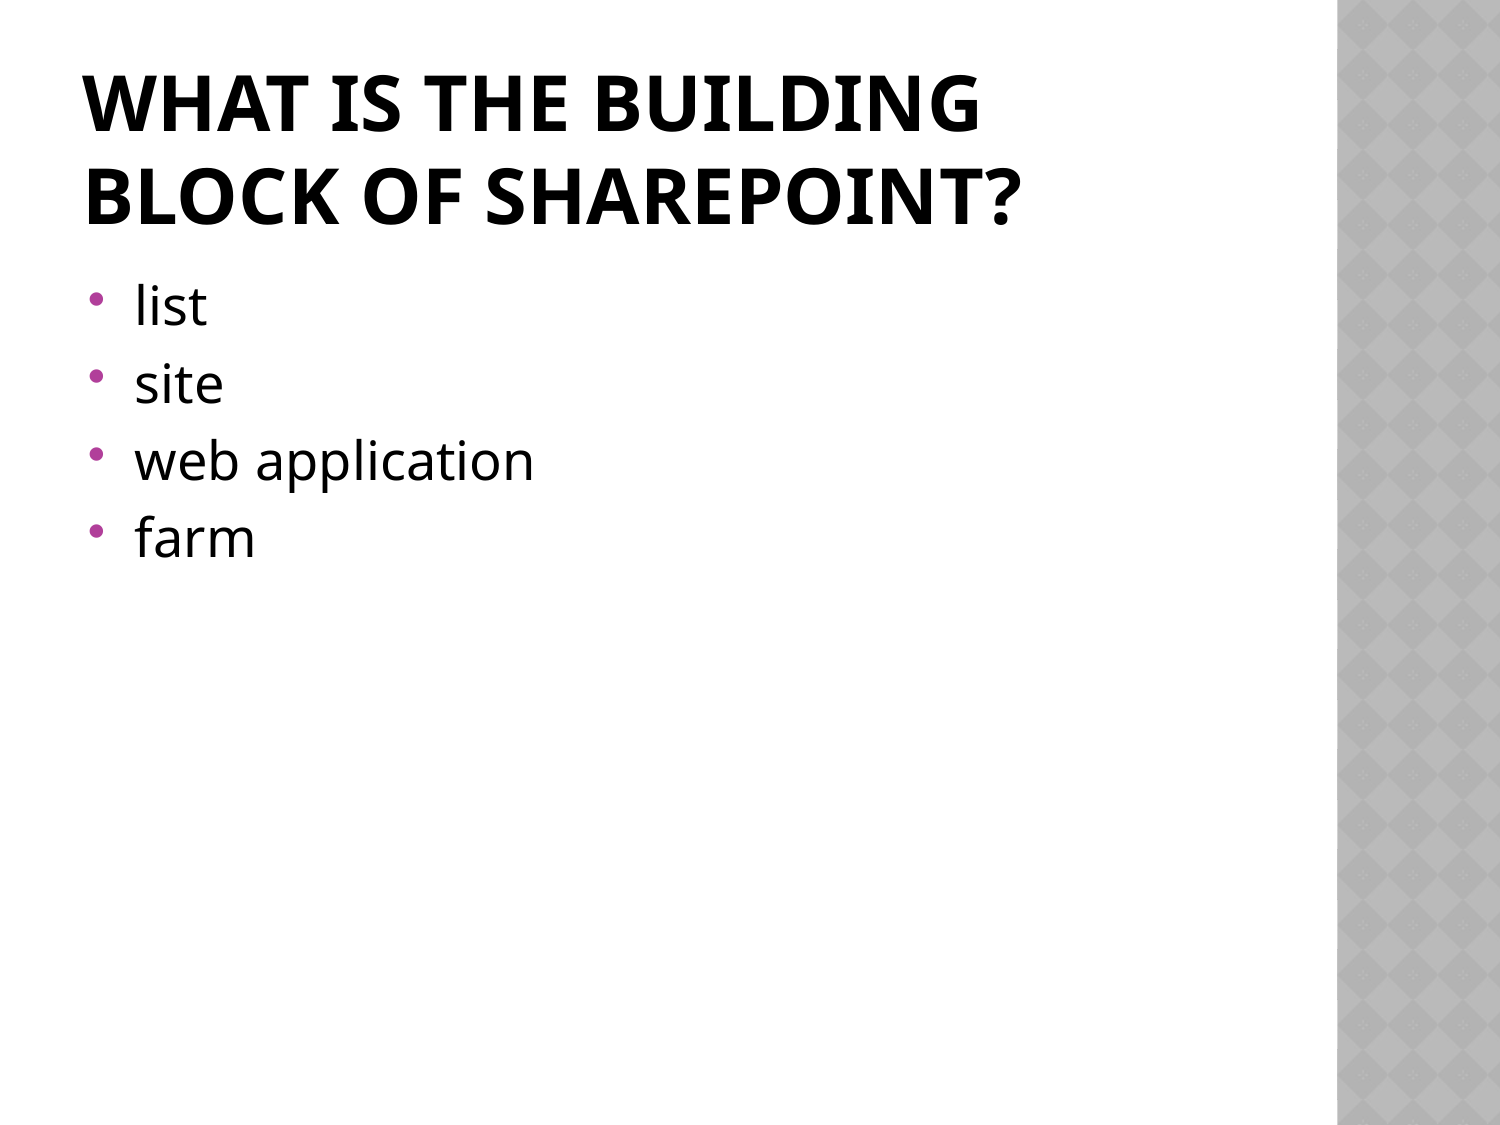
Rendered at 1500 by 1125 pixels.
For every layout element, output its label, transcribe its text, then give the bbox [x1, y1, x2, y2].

list list site web application farm [75, 264, 1263, 1059]
title what is the building block of sharepoint? [75, 52, 1263, 240]
